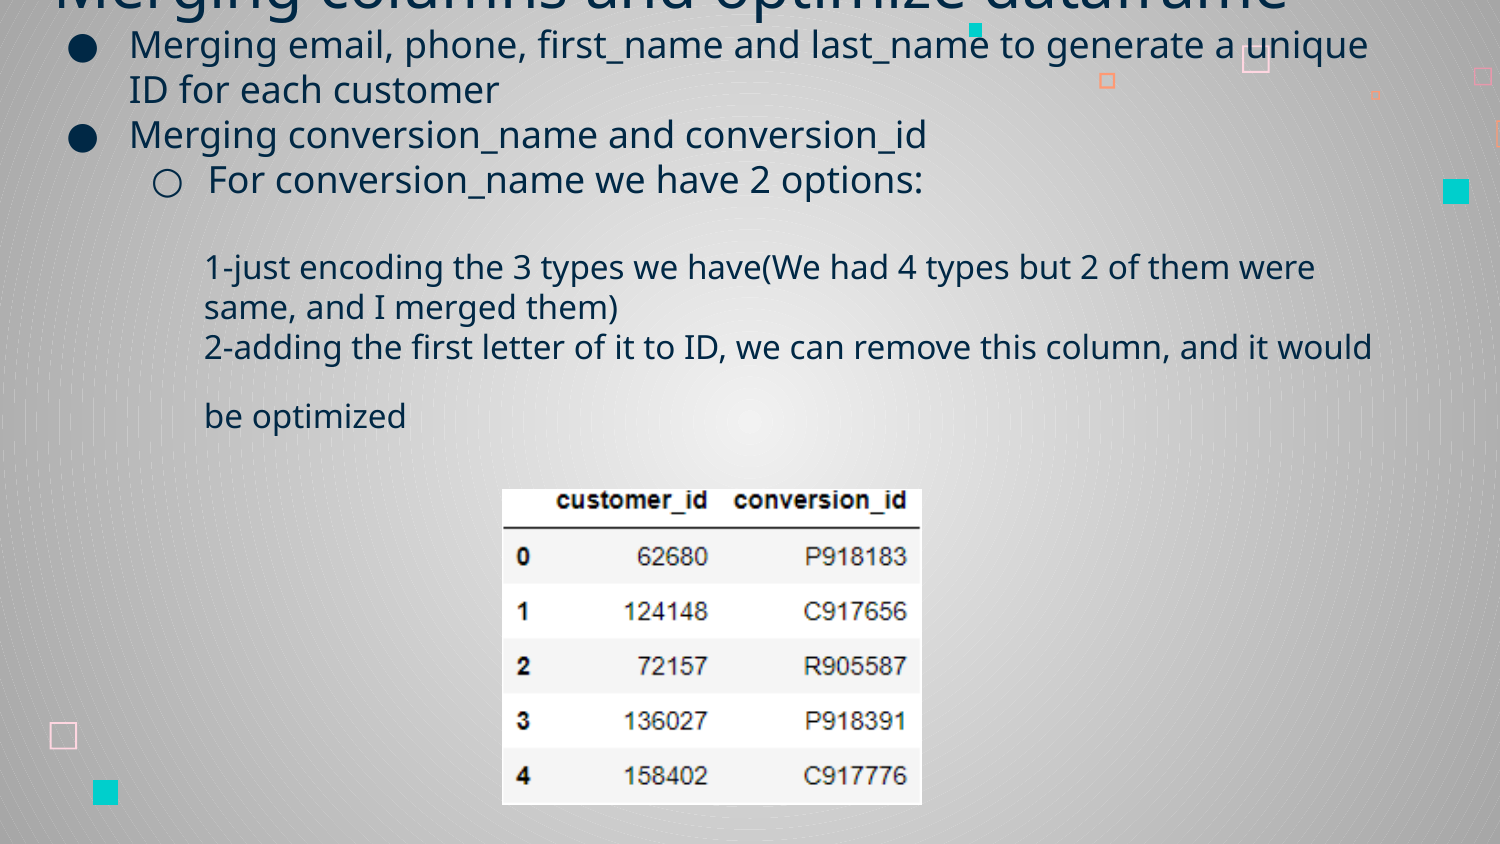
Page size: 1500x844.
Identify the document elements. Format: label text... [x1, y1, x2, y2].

picture [501, 488, 923, 806]
title Merging columns and optimize dataframe Merging email, phone, first_name and last_name to generate a unique ID for each customer Merging conversion_name and conversion_id For conversion_name we have 2 options: 1-just encoding the 3 types we have(We had 4 types but 2 of them were same, and I merged them) 2-adding the first letter of it to ID, we can remove this column, and it would be optimized [38, 50, 1427, 531]
